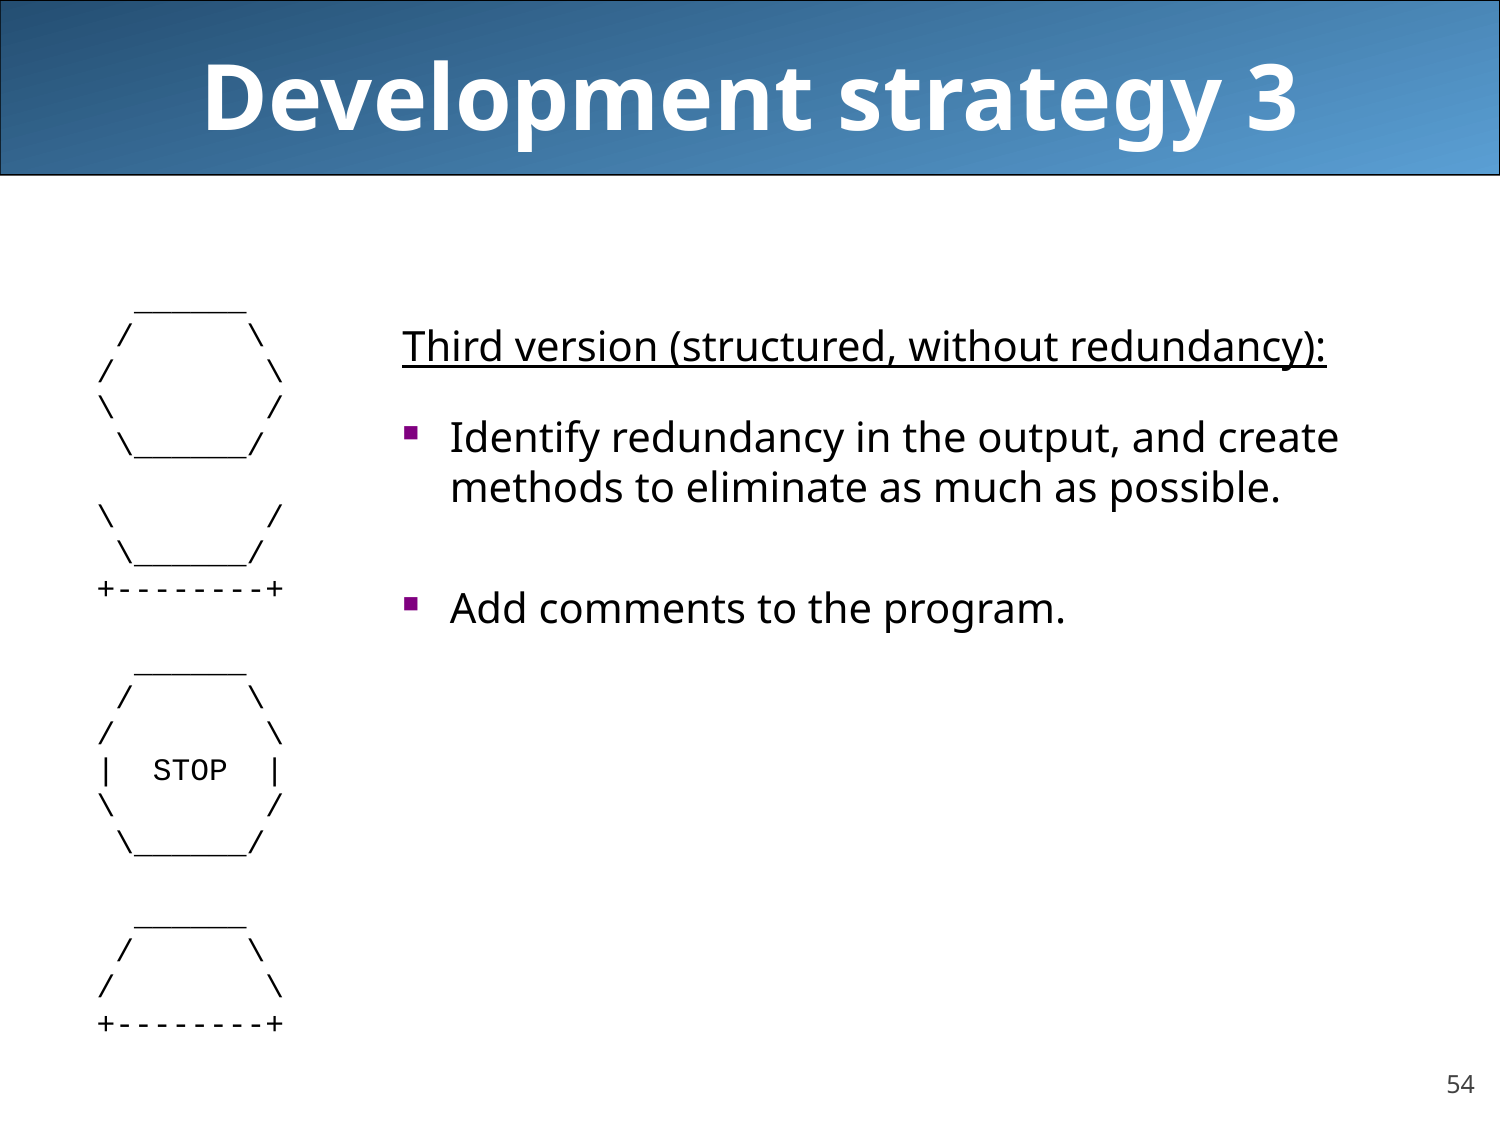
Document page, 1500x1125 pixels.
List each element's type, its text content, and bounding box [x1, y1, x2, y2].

text_box Third version (structured, without redundancy): Identify redundancy in the output, and create methods to eliminate as much as possible. Add comments to the program. [387, 312, 1450, 639]
list ______ / \ / \ \ / \______/ \ / \______/ +--------+ ______ / \ / \ | STOP | \ / \______/ ______ / \ / \ +--------+ [24, 212, 1500, 1063]
title Development strategy 3 [75, 0, 1425, 188]
